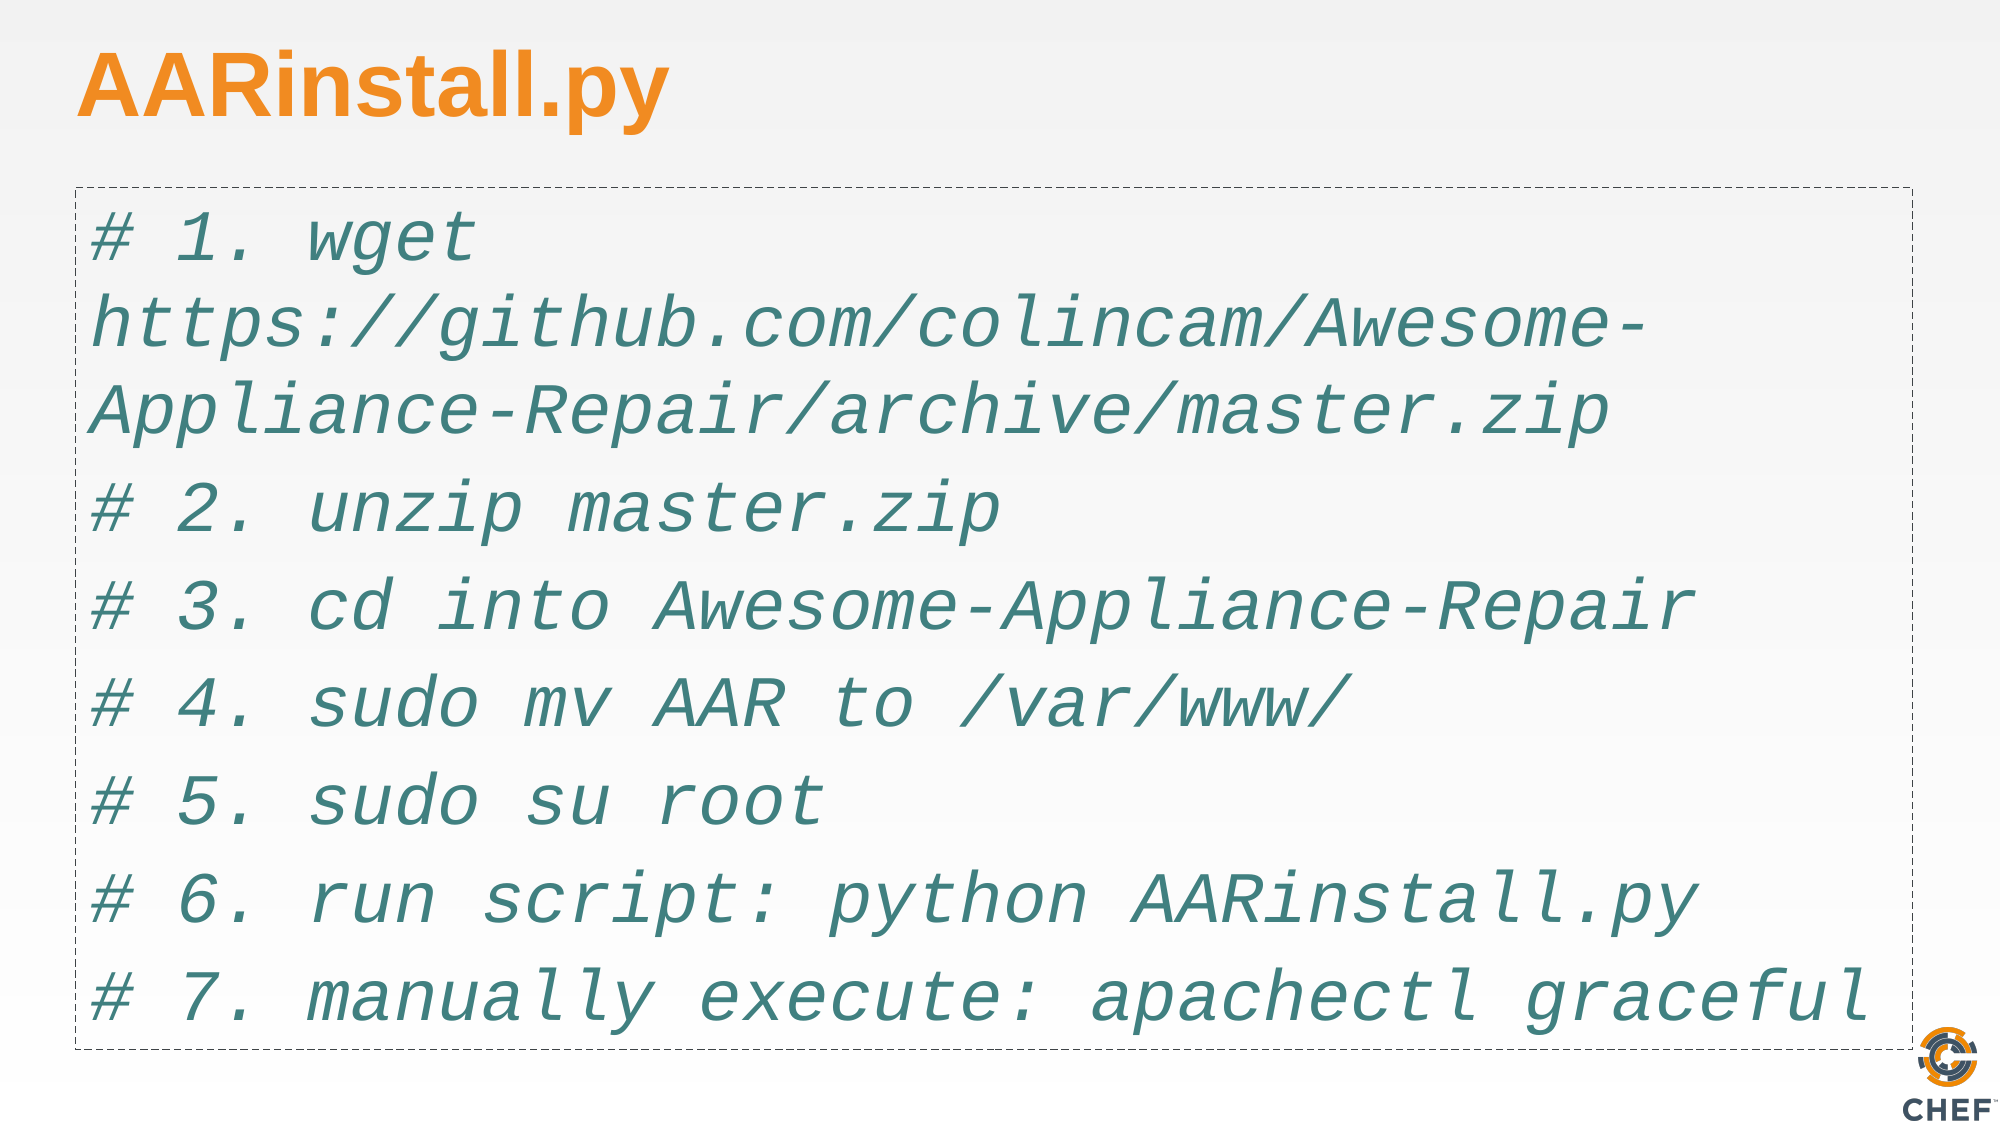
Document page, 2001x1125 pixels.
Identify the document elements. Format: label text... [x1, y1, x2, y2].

picture [1903, 1027, 1998, 1121]
list # 1. wget https://github.com/colincam/Awesome-Appliance-Repair/archive/master.zip # 2. unzip master.zip # 3. cd into Awesome-Appliance-Repair # 4. sudo mv AAR to /var/www/ # 5. sudo su root # 6. run script: python AARinstall.py # 7. manually execute: apachectl graceful [75, 187, 1913, 1050]
title AARinstall.py [75, 37, 1913, 140]
